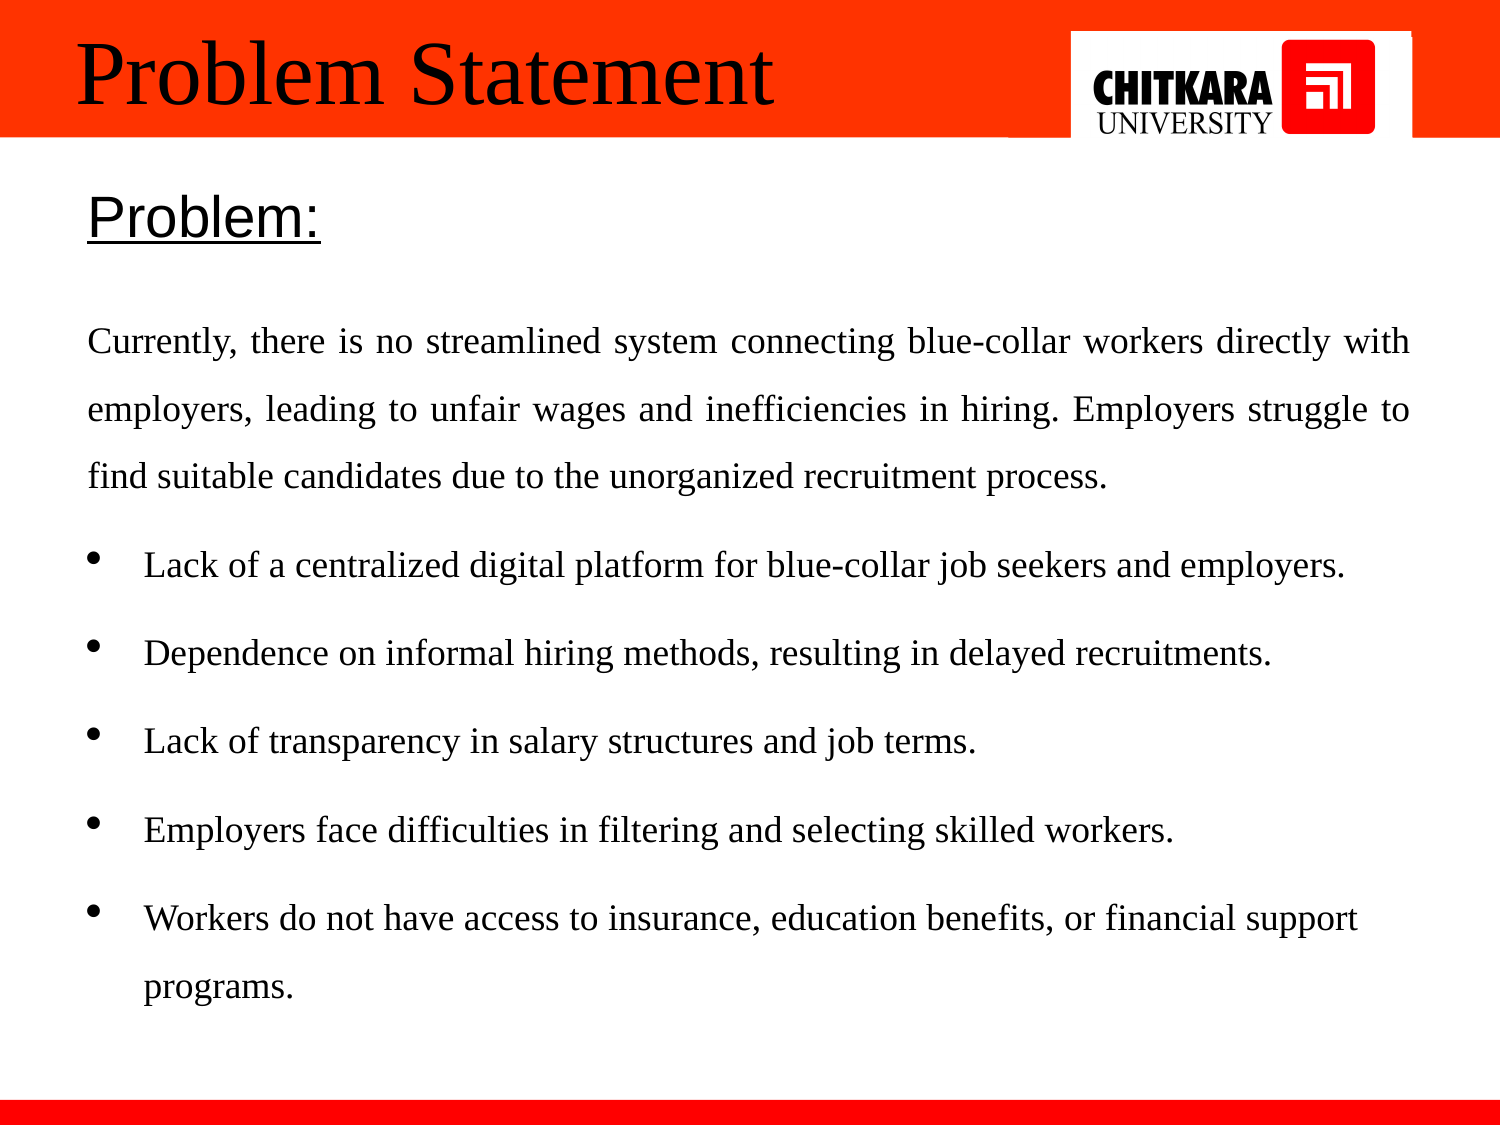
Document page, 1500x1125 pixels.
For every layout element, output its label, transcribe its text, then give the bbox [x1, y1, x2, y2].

text_box Problem: Currently, there is no streamlined system connecting blue-collar workers directly with employers, leading to unfair wages and inefficiencies in hiring. Employers struggle to find suitable candidates due to the unorganized recruitment process. Lack of a centralized digital platform for blue-collar job seekers and employers. Dependence on informal hiring methods, resulting in delayed recruitments. Lack of transparency in salary structures and job terms. Employers face difficulties in filtering and selecting skilled workers. Workers do not have access to insurance, education benefits, or financial support programs. [72, 171, 1428, 1079]
title Problem Statement [75, 0, 975, 150]
picture [1074, 37, 1390, 138]
